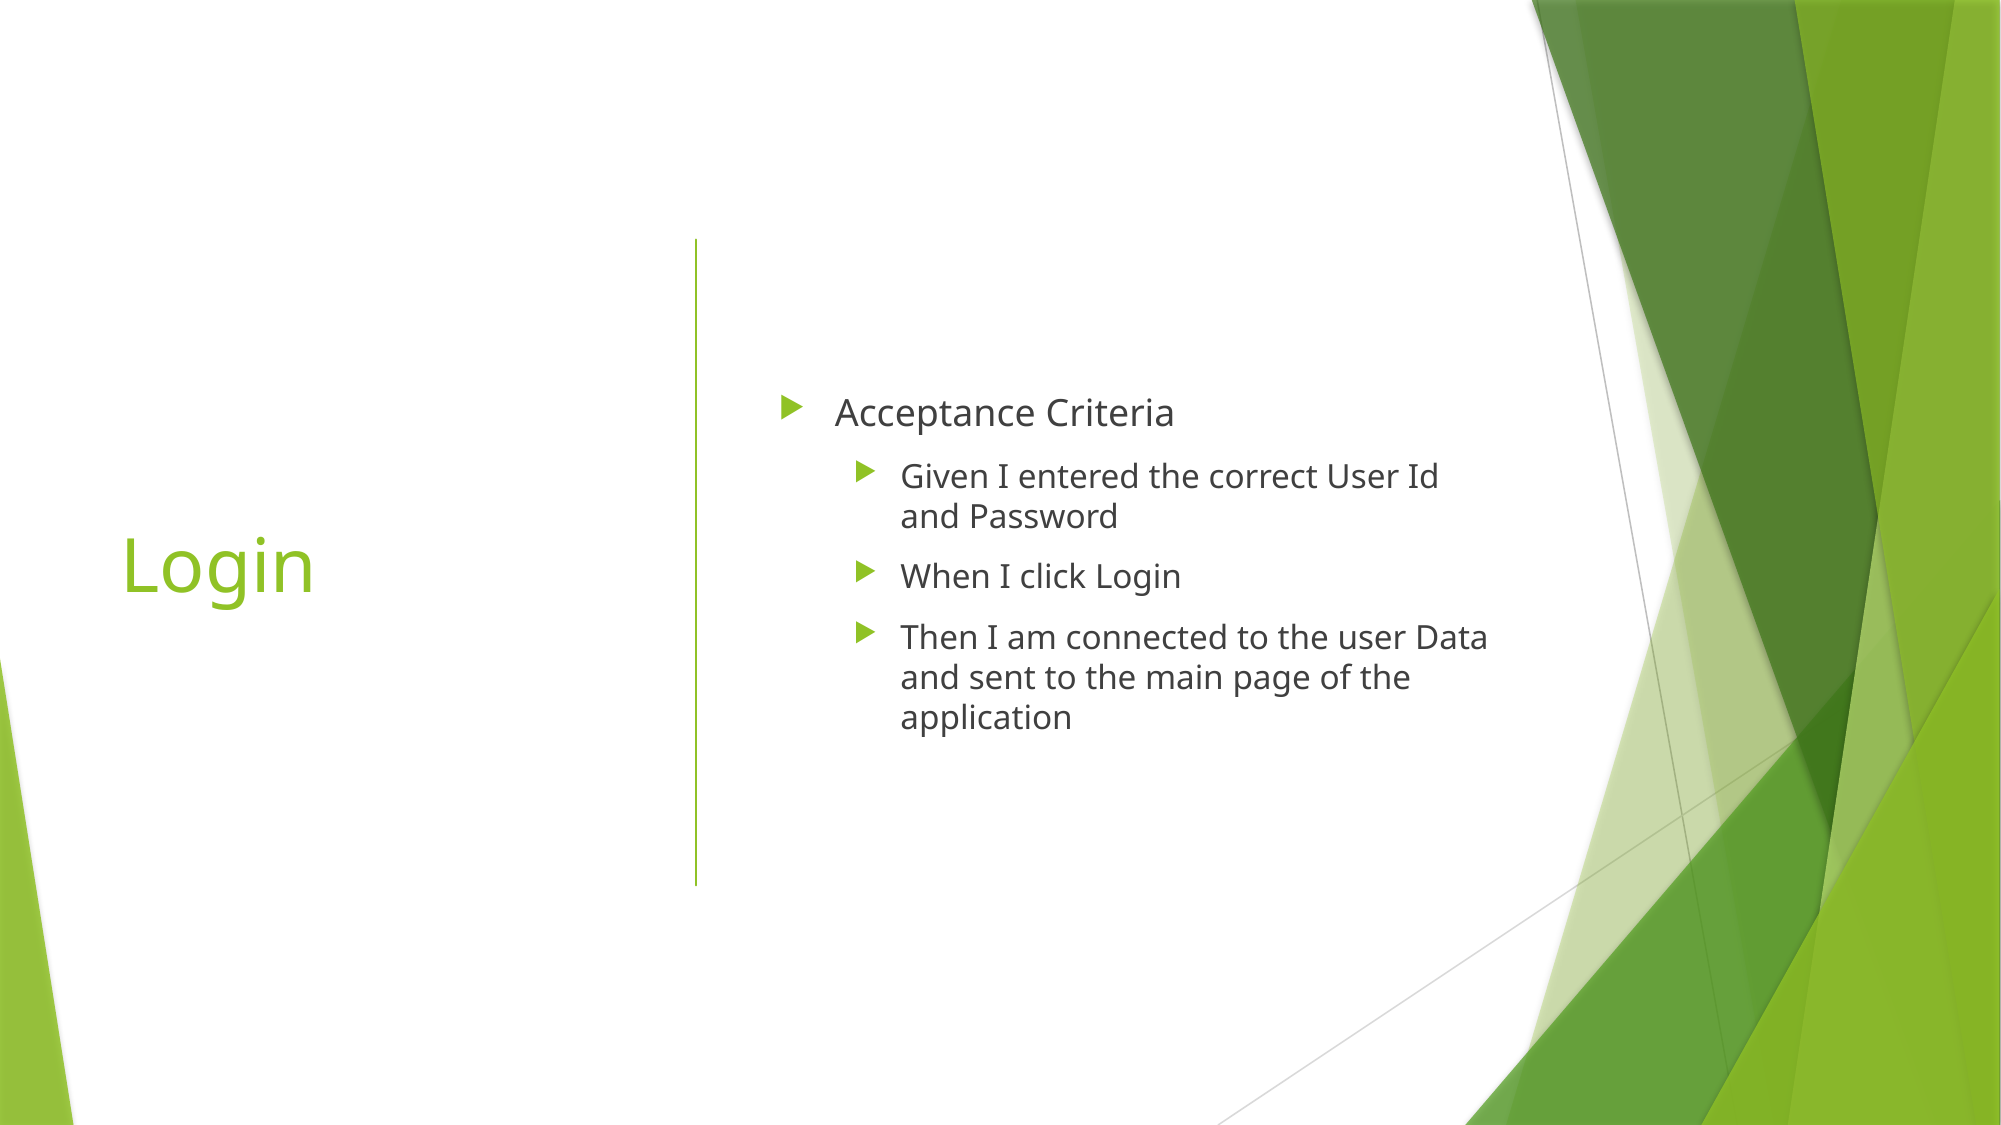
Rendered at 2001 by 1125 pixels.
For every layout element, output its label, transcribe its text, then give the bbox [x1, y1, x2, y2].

list Acceptance Criteria Given I entered the correct User Id and Password When I click Login Then I am connected to the user Data and sent to the main page of the application [763, 133, 1522, 991]
title Login [105, 133, 658, 991]
